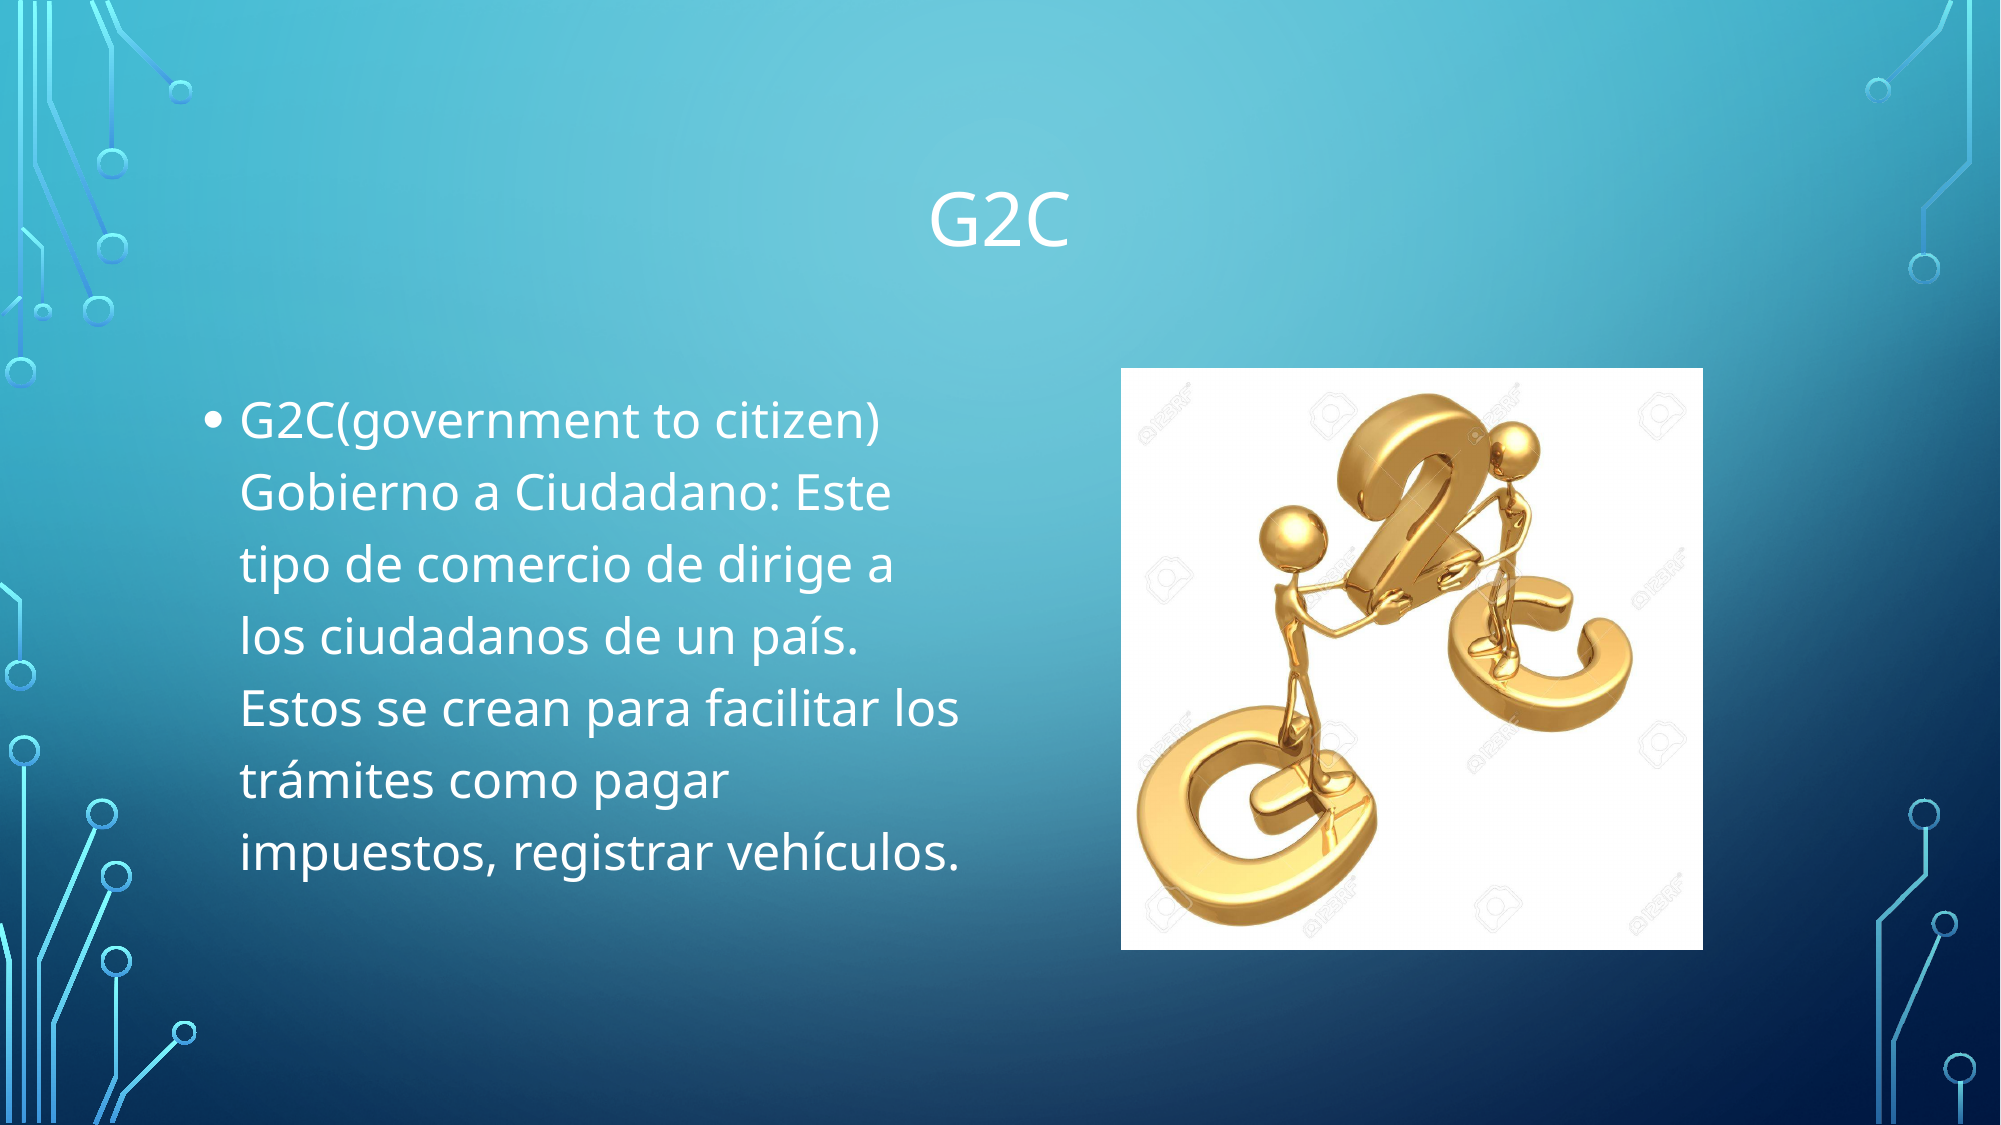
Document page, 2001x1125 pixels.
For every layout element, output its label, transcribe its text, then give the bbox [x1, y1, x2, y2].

title G2C [187, 101, 1813, 344]
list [1121, 368, 1704, 951]
list G2C(government to citizen) Gobierno a Ciudadano: Este tipo de comercio de dirige a los ciudadanos de un país. Estos se crean para facilitar los trámites como pagar impuestos, registrar vehículos. [187, 369, 988, 950]
